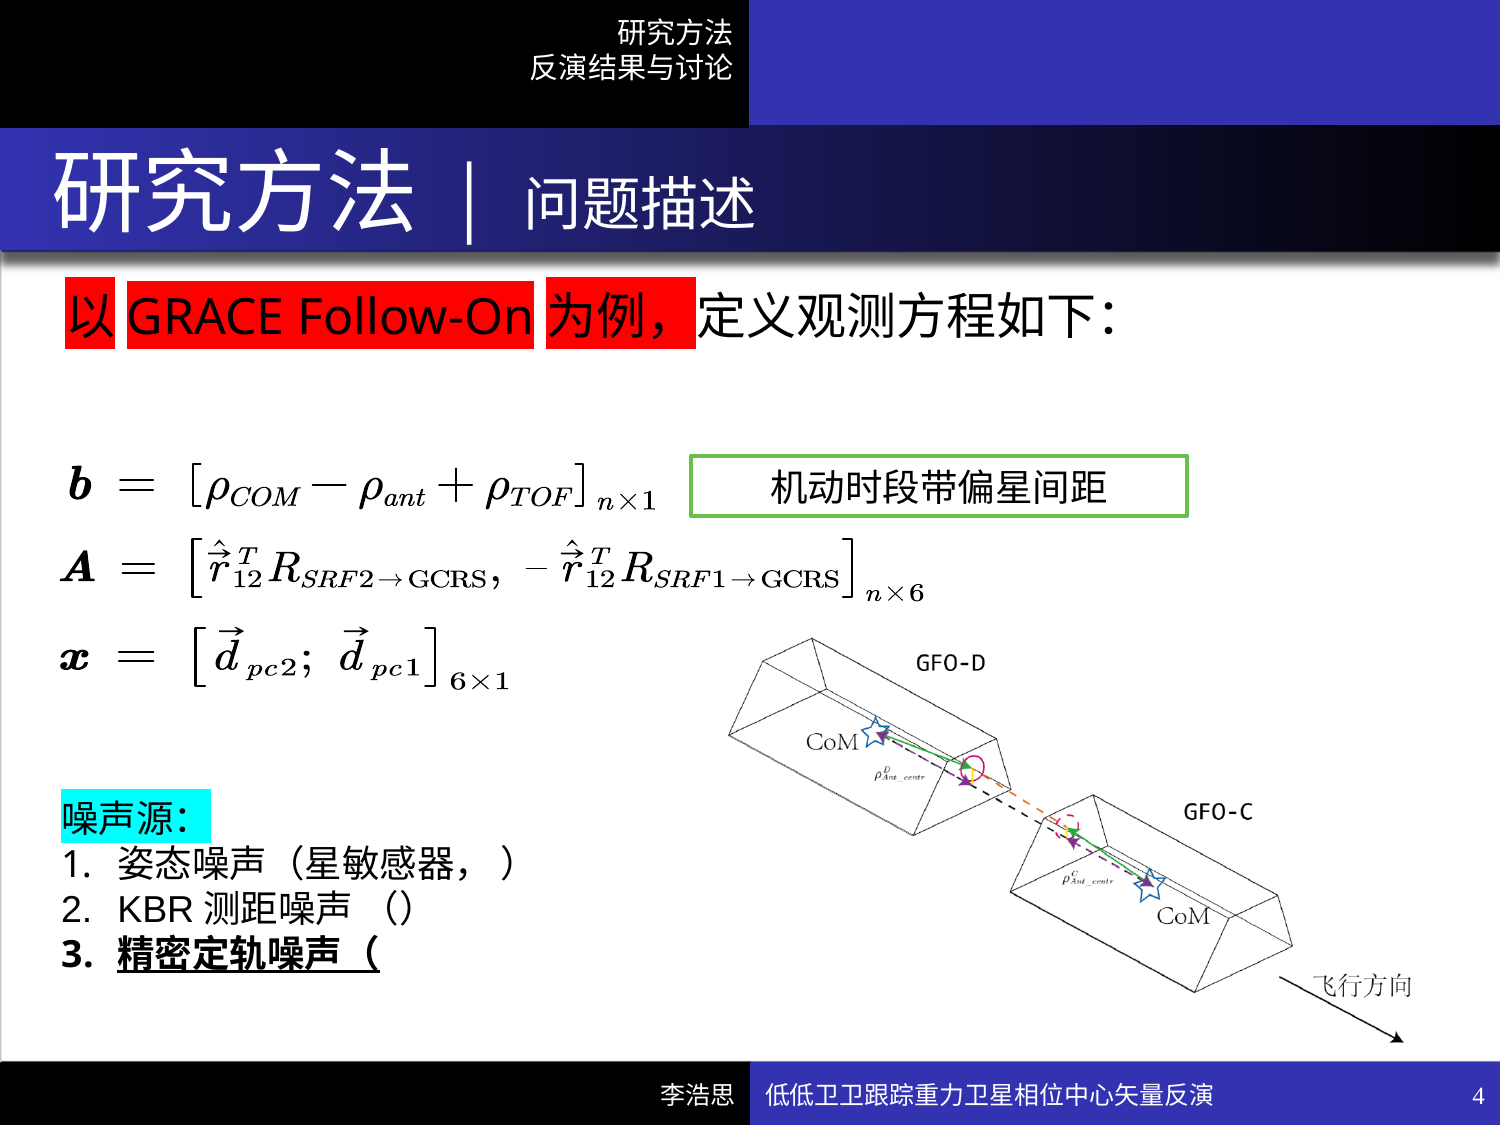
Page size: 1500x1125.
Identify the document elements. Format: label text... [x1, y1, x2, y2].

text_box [64, 449, 664, 525]
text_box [55, 526, 933, 617]
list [727, 637, 1413, 1044]
picture [0, 250, 1500, 1062]
title 研究方法 | 问题描述 [5, 127, 1485, 251]
footer 低低卫卫跟踪重力卫星相位中心矢量反演 [750, 1065, 1325, 1125]
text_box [55, 614, 518, 705]
slide_number 4 [1325, 1065, 1500, 1125]
